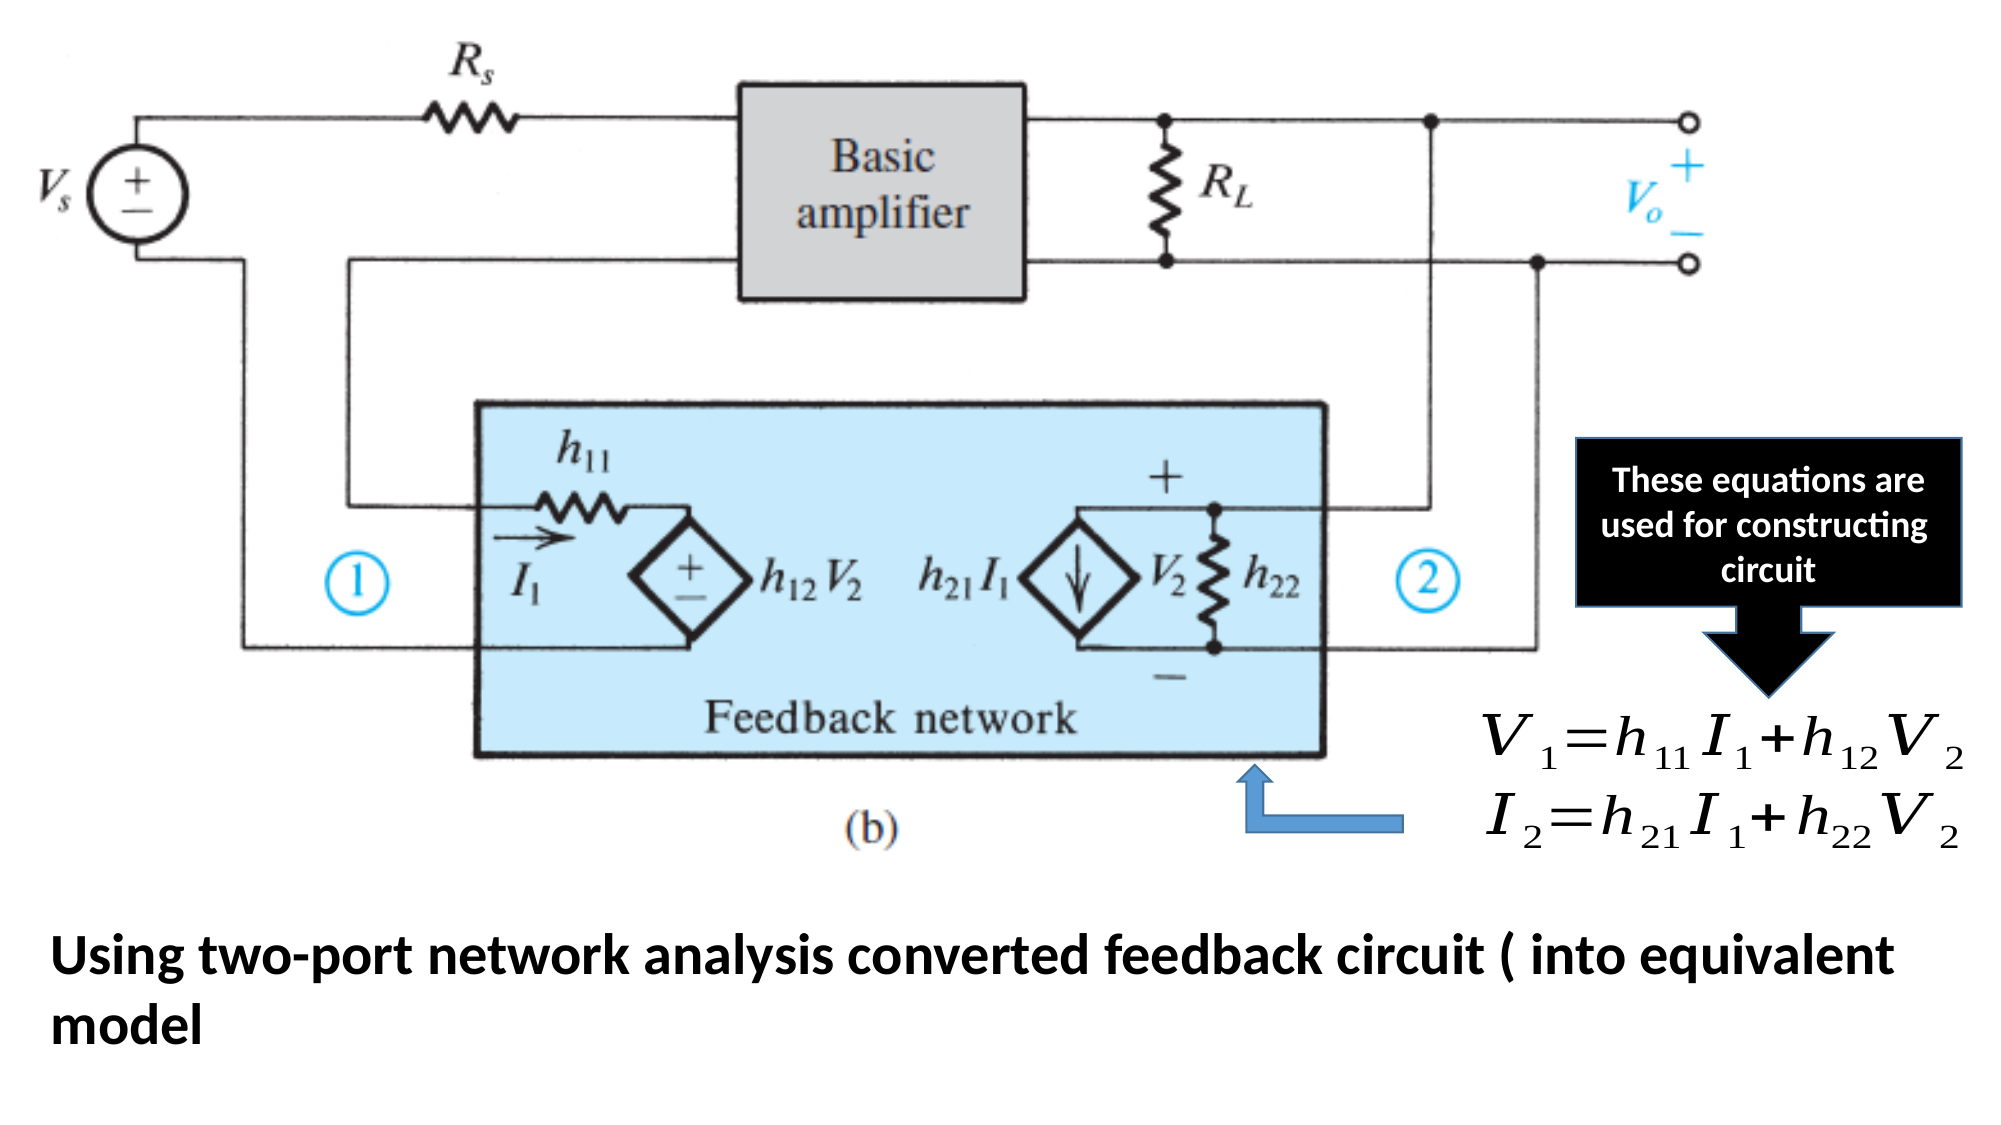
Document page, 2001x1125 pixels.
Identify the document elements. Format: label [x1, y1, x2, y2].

text_box [1479, 706, 1964, 857]
picture [0, 0, 1722, 857]
